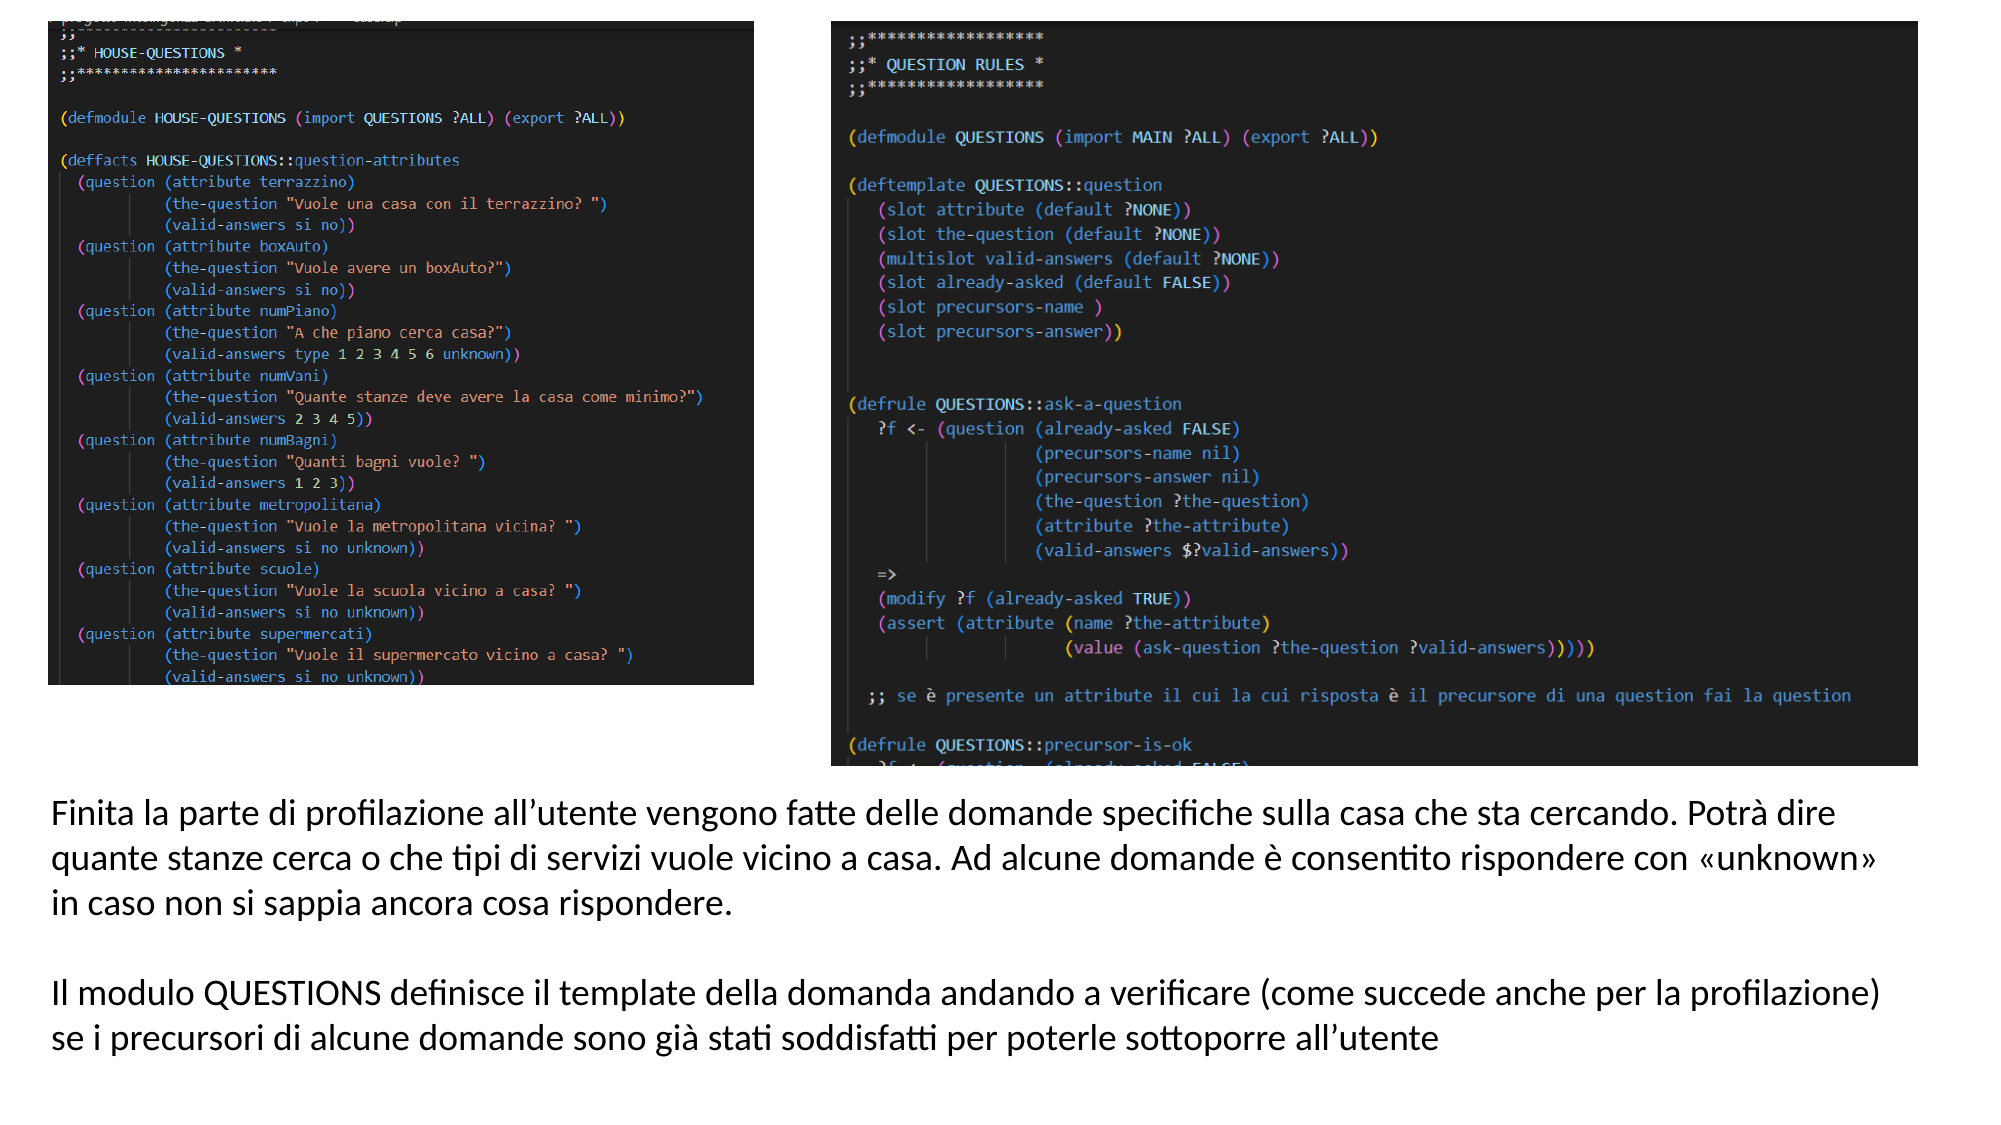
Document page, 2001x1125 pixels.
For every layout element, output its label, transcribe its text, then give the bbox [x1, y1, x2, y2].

picture [831, 21, 1918, 766]
text_box Finita la parte di profilazione all’utente vengono fatte delle domande specifiche sulla casa che sta cercando. Potrà dire quante stanze cerca o che tipi di servizi vuole vicino a casa. Ad alcune domande è consentito rispondere con «unknown» in caso non si sappia ancora cosa rispondere. Il modulo QUESTIONS definisce il template della domanda andando a verificare (come succede anche per la profilazione) se i precursori di alcune domande sono già stati soddisfatti per poterle sottoporre all’utente [36, 780, 1918, 1066]
picture [48, 21, 754, 685]
